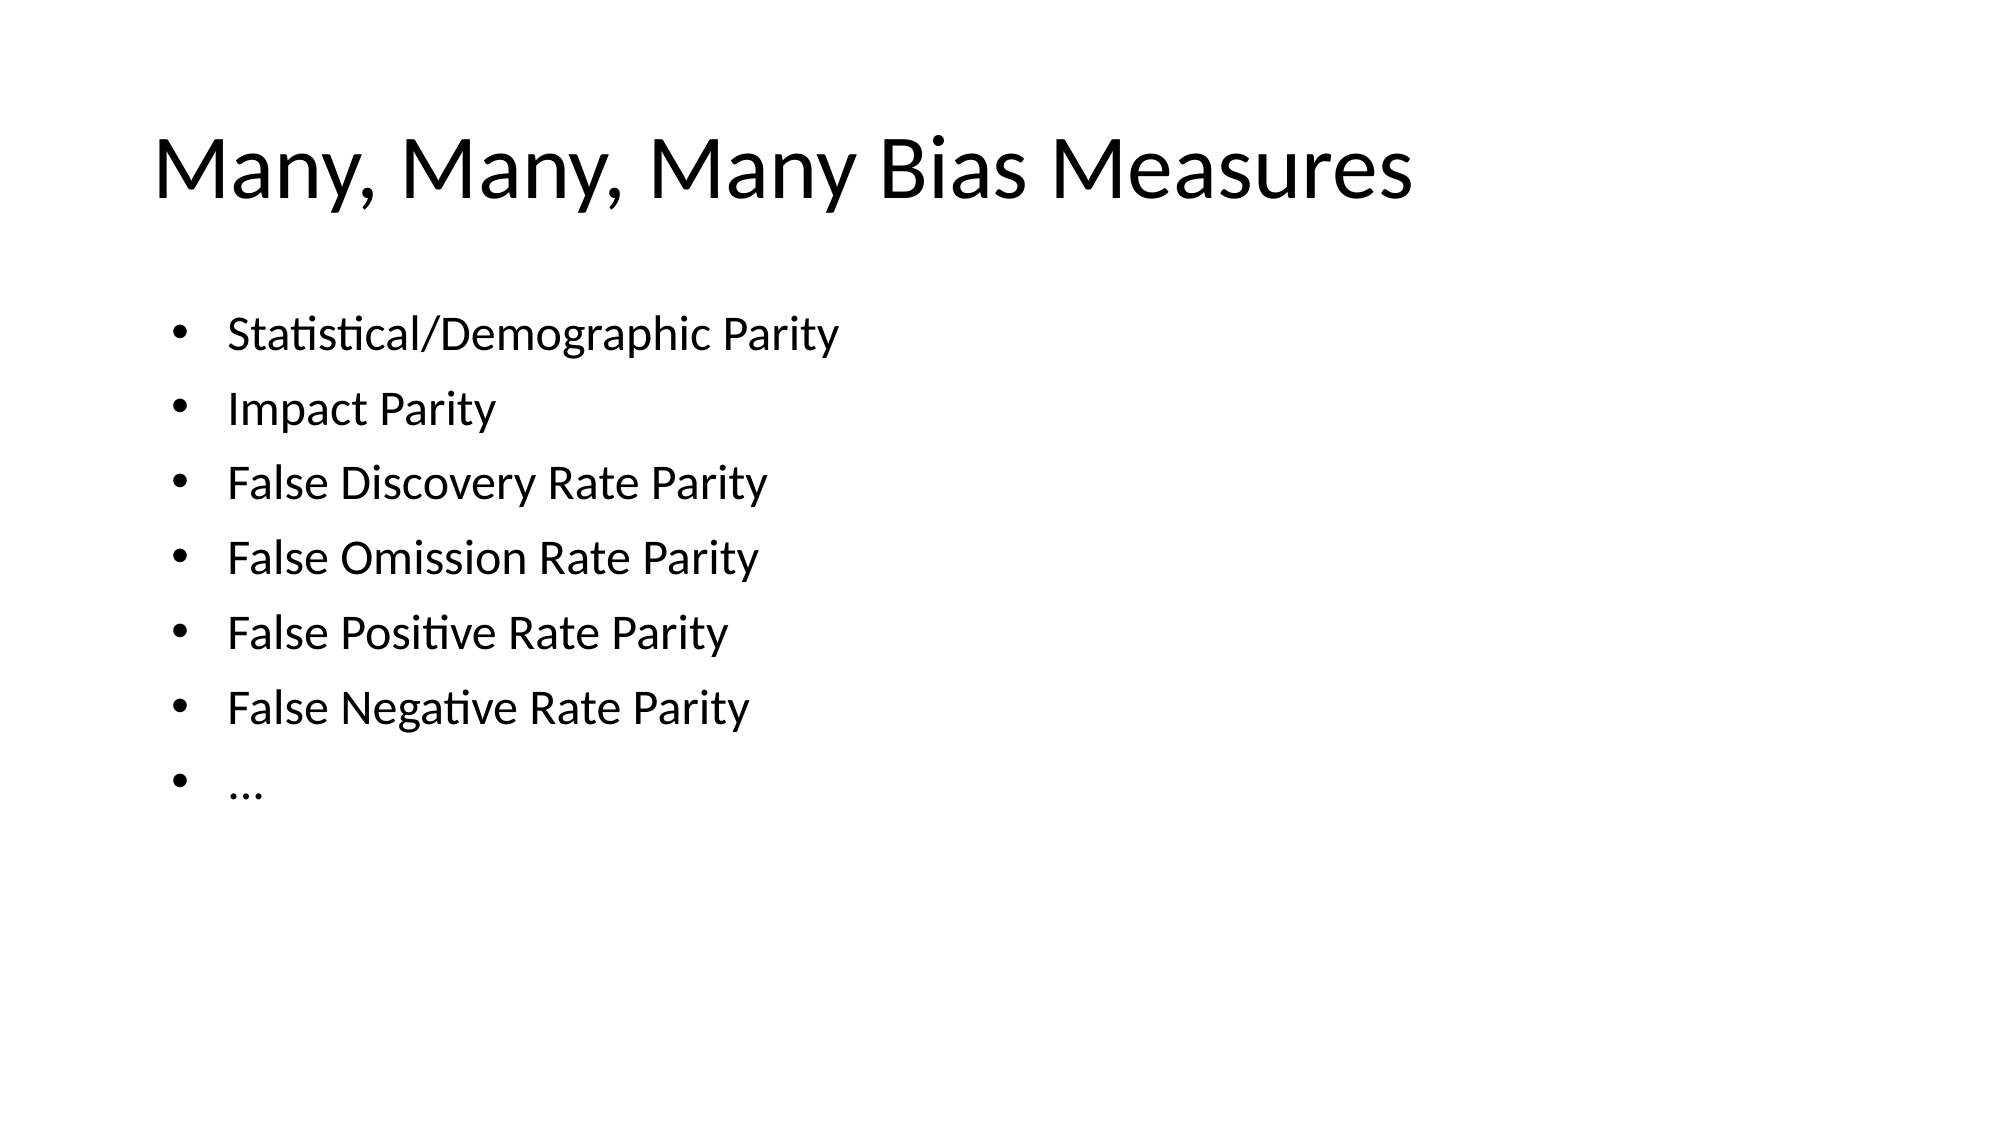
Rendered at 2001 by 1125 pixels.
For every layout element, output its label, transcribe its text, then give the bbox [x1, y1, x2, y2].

title Many, Many, Many Bias Measures [137, 59, 1863, 278]
list Statistical/Demographic Parity Impact Parity False Discovery Rate Parity False Omission Rate Parity False Positive Rate Parity False Negative Rate Parity ... [137, 299, 1863, 1014]
